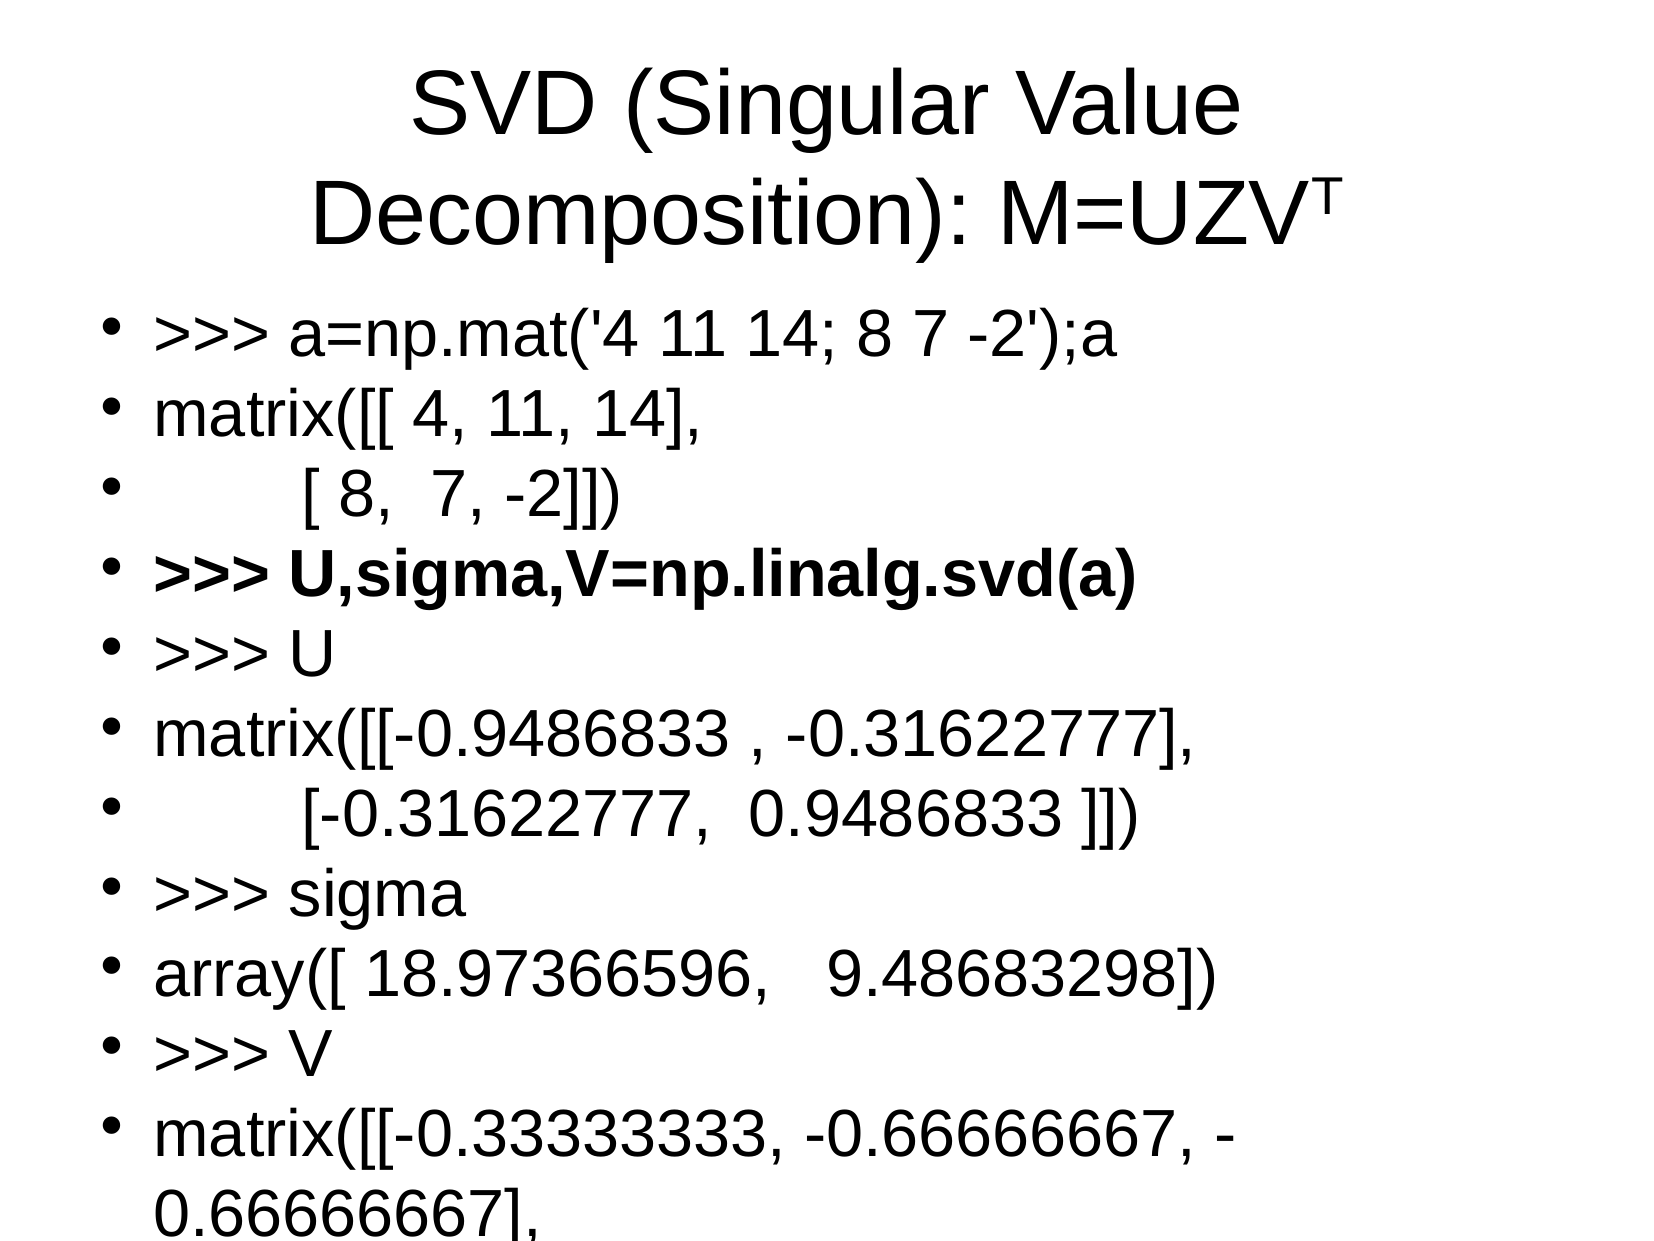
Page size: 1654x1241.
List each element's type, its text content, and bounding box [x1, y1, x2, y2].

text_box SVD (Singular Value Decomposition): M=UZVT [82, 49, 1571, 257]
text_box >>> a=np.mat('4 11 14; 8 7 -2');a matrix([[ 4, 11, 14], [ 8, 7, -2]]) >>> U,sigma,V=np.linalg.svd(a) >>> U matrix([[-0.9486833 , -0.31622777], [-0.31622777, 0.9486833 ]]) >>> sigma array([ 18.97366596, 9.48683298]) >>> V matrix([[-0.33333333, -0.66666667, -0.66666667], [ 0.66666667, 0.33333333, -0.66666667], [-0.66666667, 0.66666667, -0.33333333]]) [82, 290, 1571, 1010]
